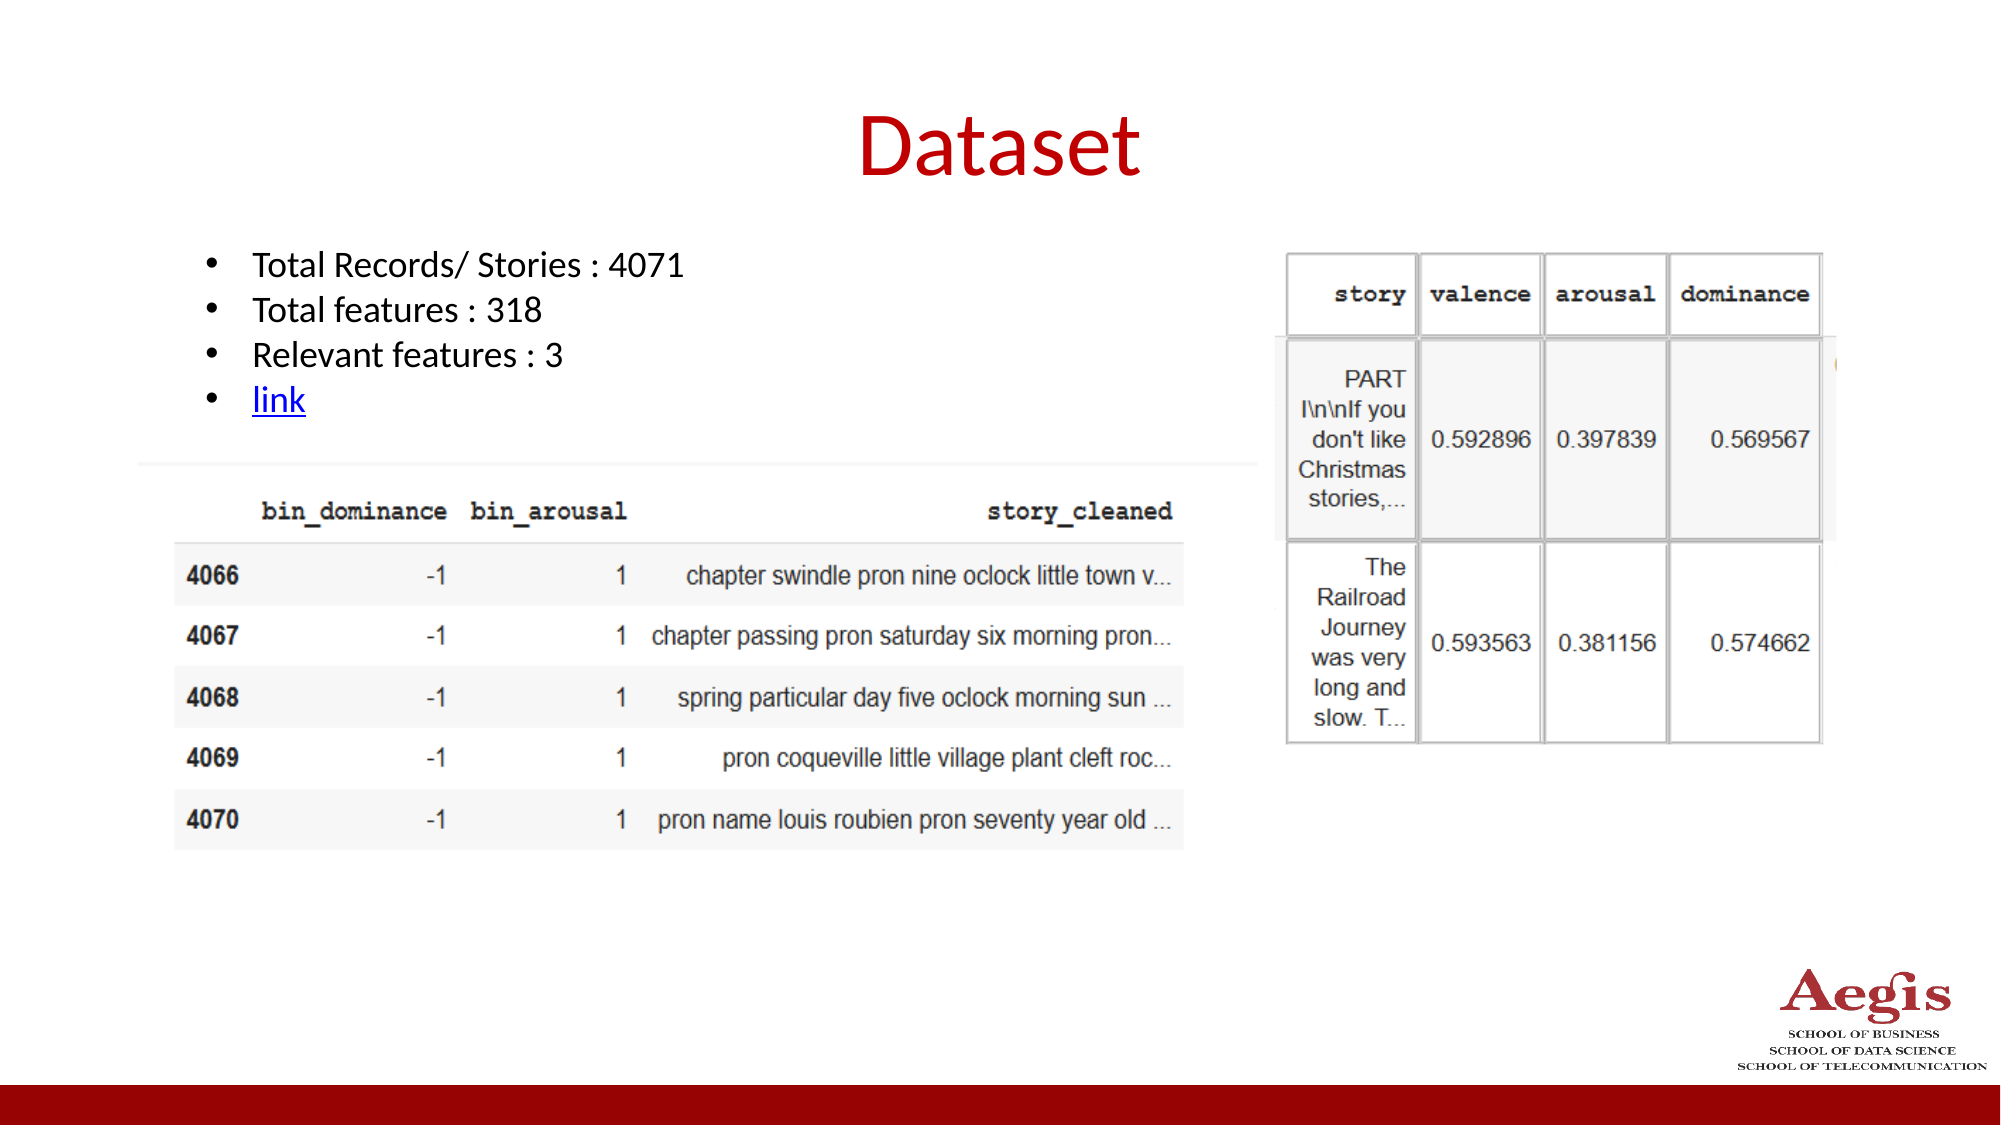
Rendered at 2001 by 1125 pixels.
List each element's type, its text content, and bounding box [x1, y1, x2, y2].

text_box Total Records/ Stories : 4071 Total features : 318 Relevant features : 3 link [190, 232, 1304, 428]
title Dataset [99, 45, 1900, 233]
picture [137, 462, 1258, 870]
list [1274, 250, 1837, 750]
picture [1738, 969, 1987, 1070]
